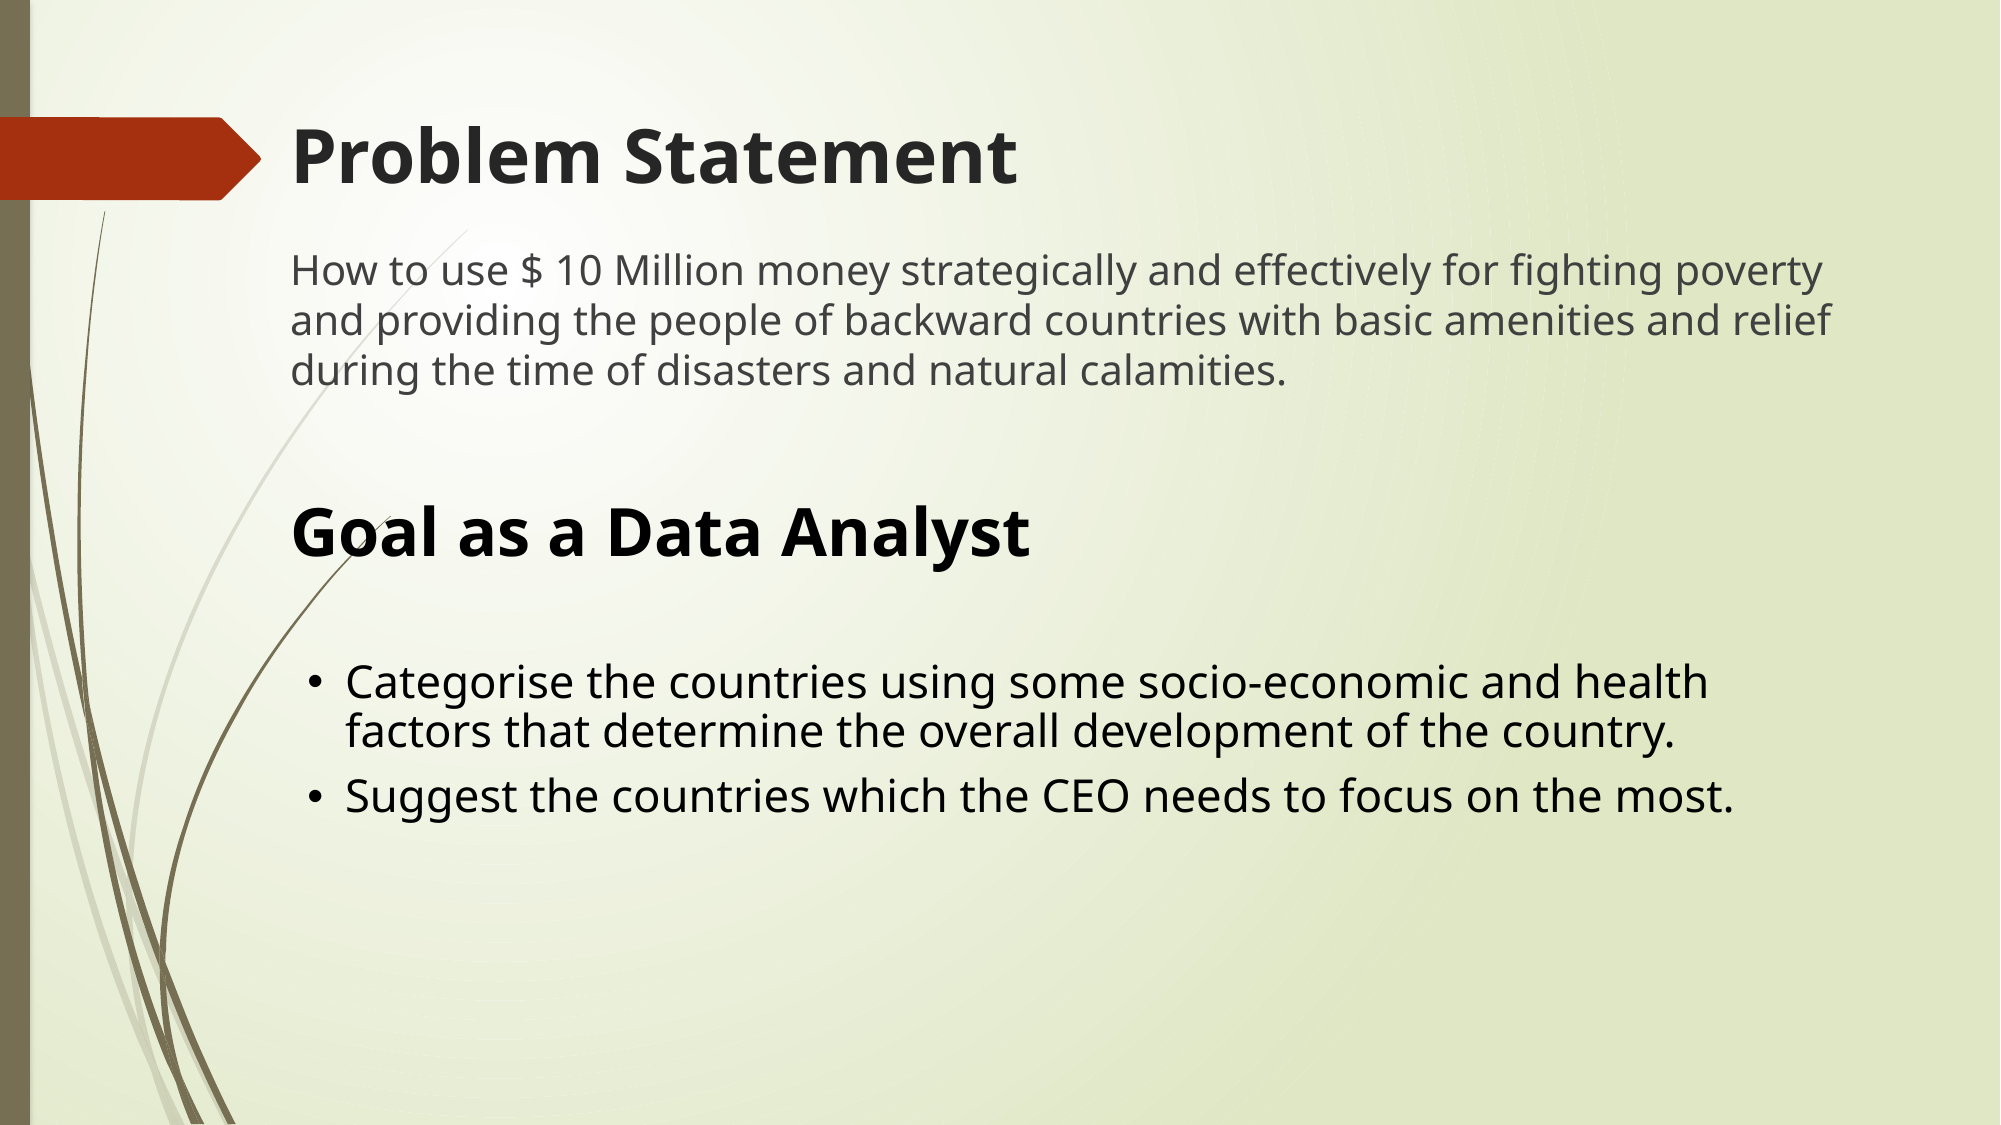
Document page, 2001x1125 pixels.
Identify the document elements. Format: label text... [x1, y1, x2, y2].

title Problem Statement [275, 100, 2000, 250]
text_box Goal as a Data Analyst [275, 459, 1818, 609]
text_box Categorise the countries using some socio-economic and health factors that determine the overall development of the country. Suggest the countries which the CEO needs to focus on the most. [292, 651, 1835, 872]
list How to use $ 10 Million money strategically and effectively for fighting poverty and providing the people of backward countries with basic amenities and relief during the time of disasters and natural calamities. [275, 235, 1887, 439]
